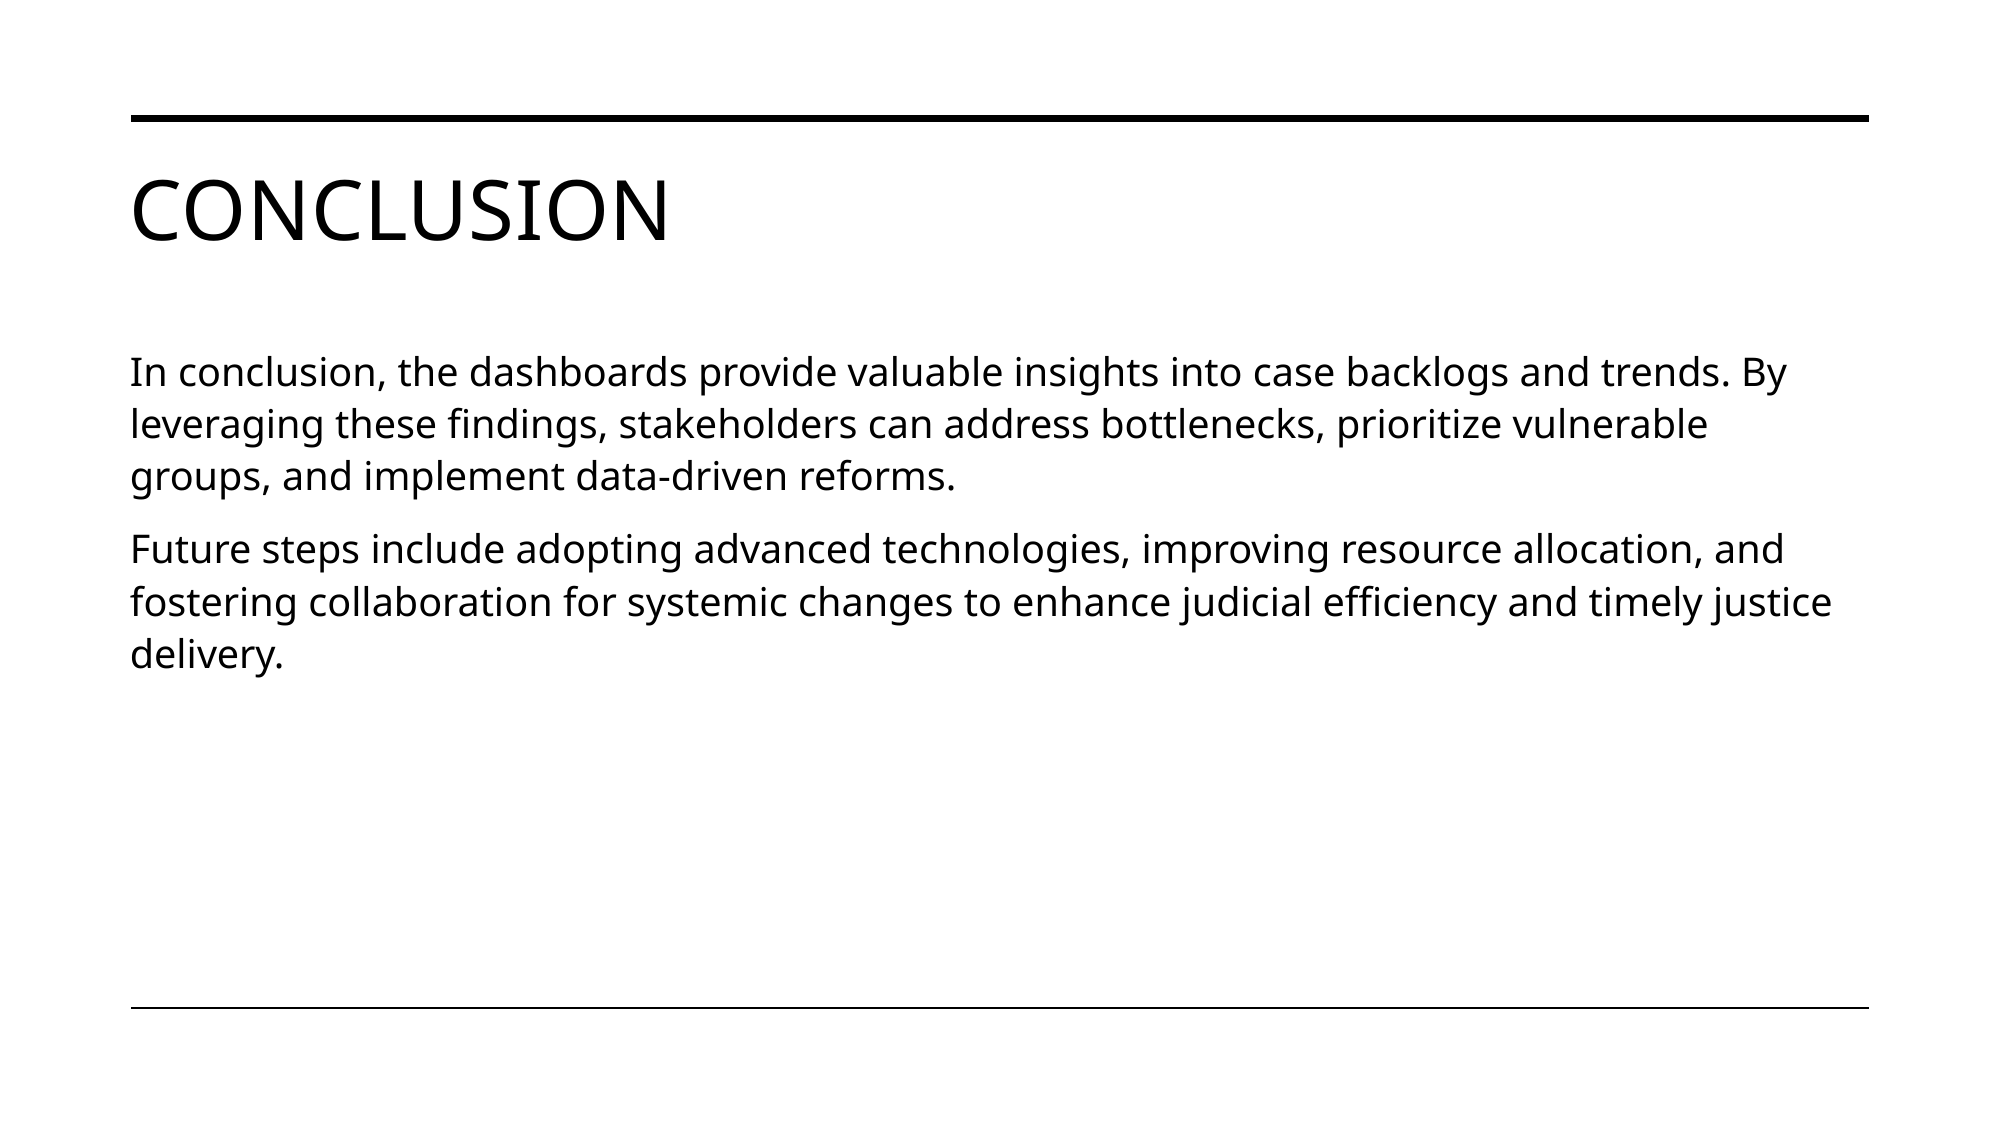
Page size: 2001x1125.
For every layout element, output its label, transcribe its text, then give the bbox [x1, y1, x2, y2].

title CONCLUSION [114, 149, 1869, 335]
list In conclusion, the dashboards provide valuable insights into case backlogs and trends. By leveraging these findings, stakeholders can address bottlenecks, prioritize vulnerable groups, and implement data-driven reforms. Future steps include adopting advanced technologies, improving resource allocation, and fostering collaboration for systemic changes to enhance judicial efficiency and timely justice delivery. [114, 335, 1869, 978]
